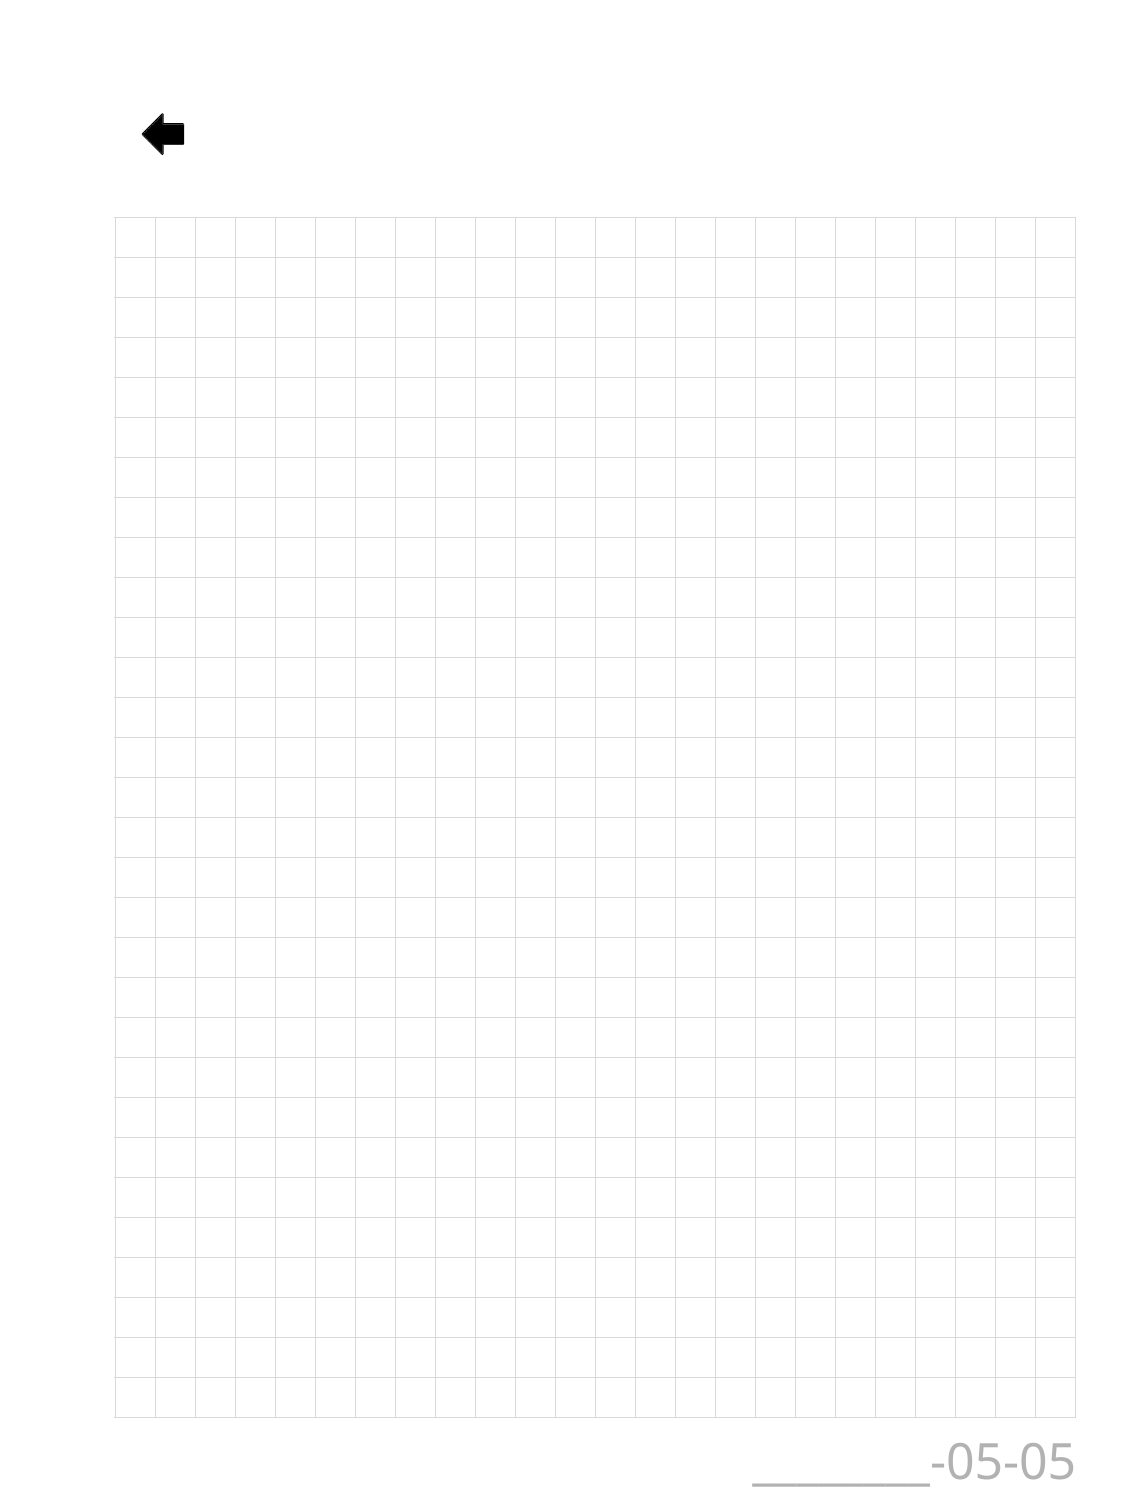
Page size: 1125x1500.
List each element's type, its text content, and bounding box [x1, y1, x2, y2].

picture [142, 114, 184, 155]
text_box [113, 113, 1077, 1418]
slide_number ________-05-05 [537, 1430, 1077, 1491]
